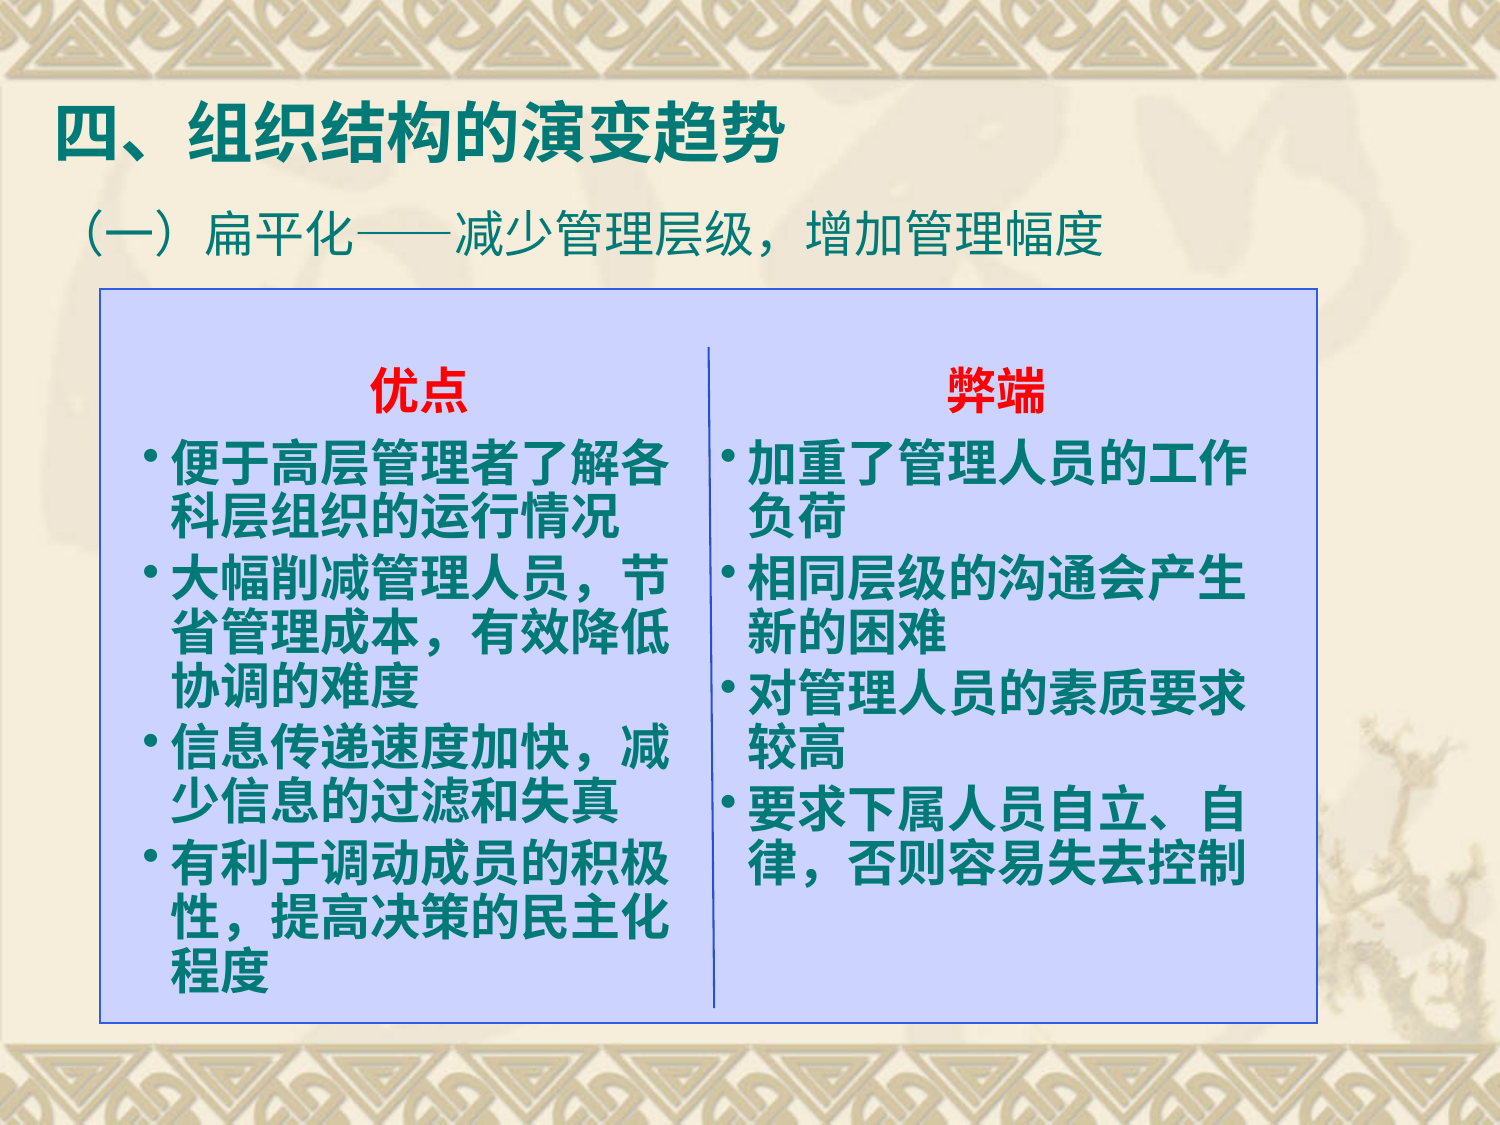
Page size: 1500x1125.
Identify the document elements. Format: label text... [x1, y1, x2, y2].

text_box （一）扁平化——减少管理层级，增加管理幅度 [39, 172, 1446, 301]
picture [0, 0, 1500, 1125]
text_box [100, 288, 1317, 1024]
text_box 四、组织结构的演变趋势 [38, 83, 1206, 200]
